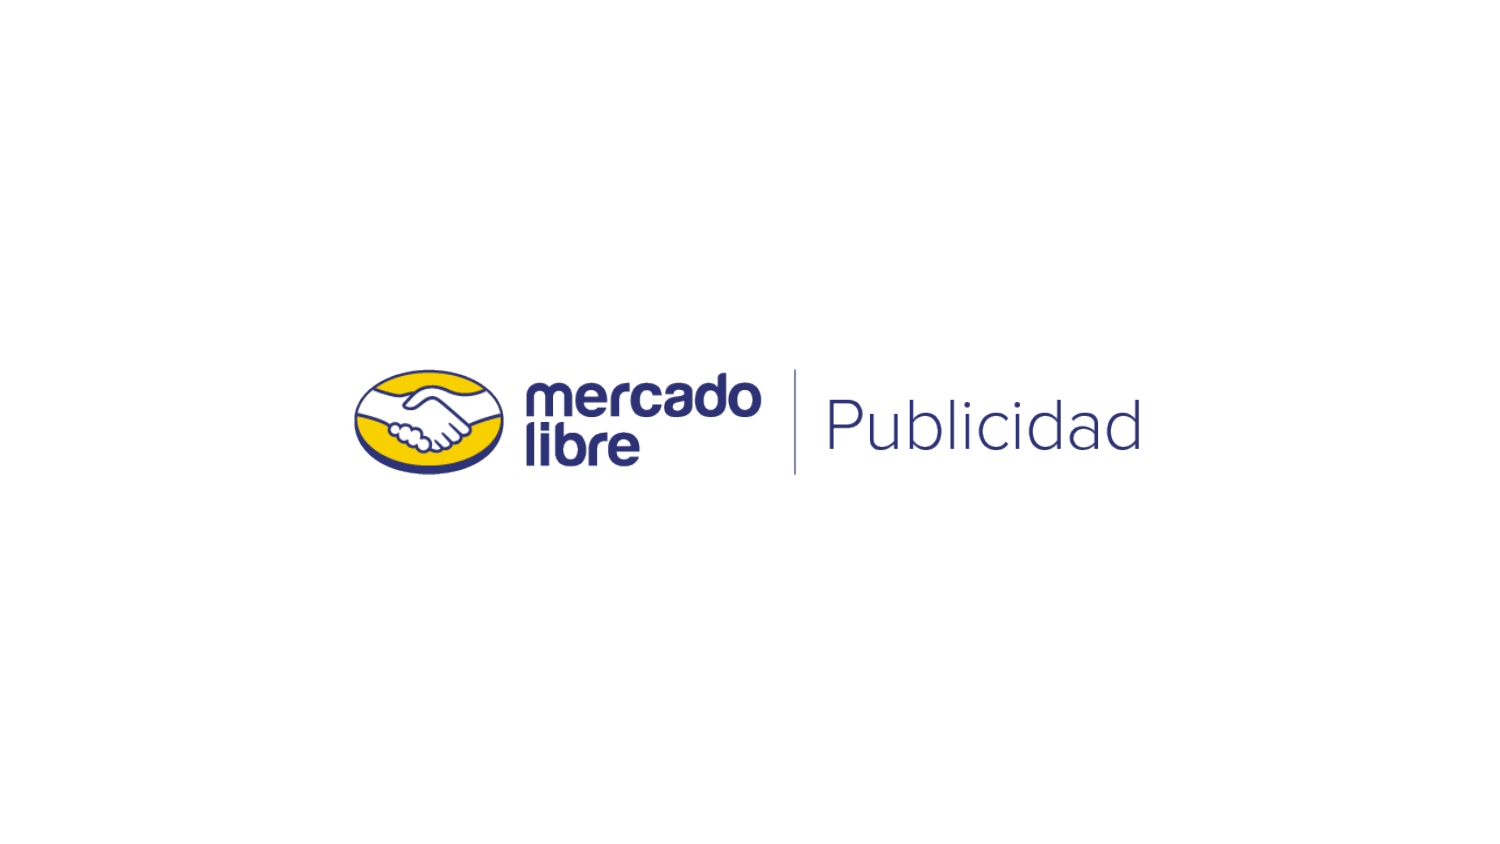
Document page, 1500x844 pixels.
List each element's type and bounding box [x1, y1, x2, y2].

picture [354, 369, 1146, 475]
